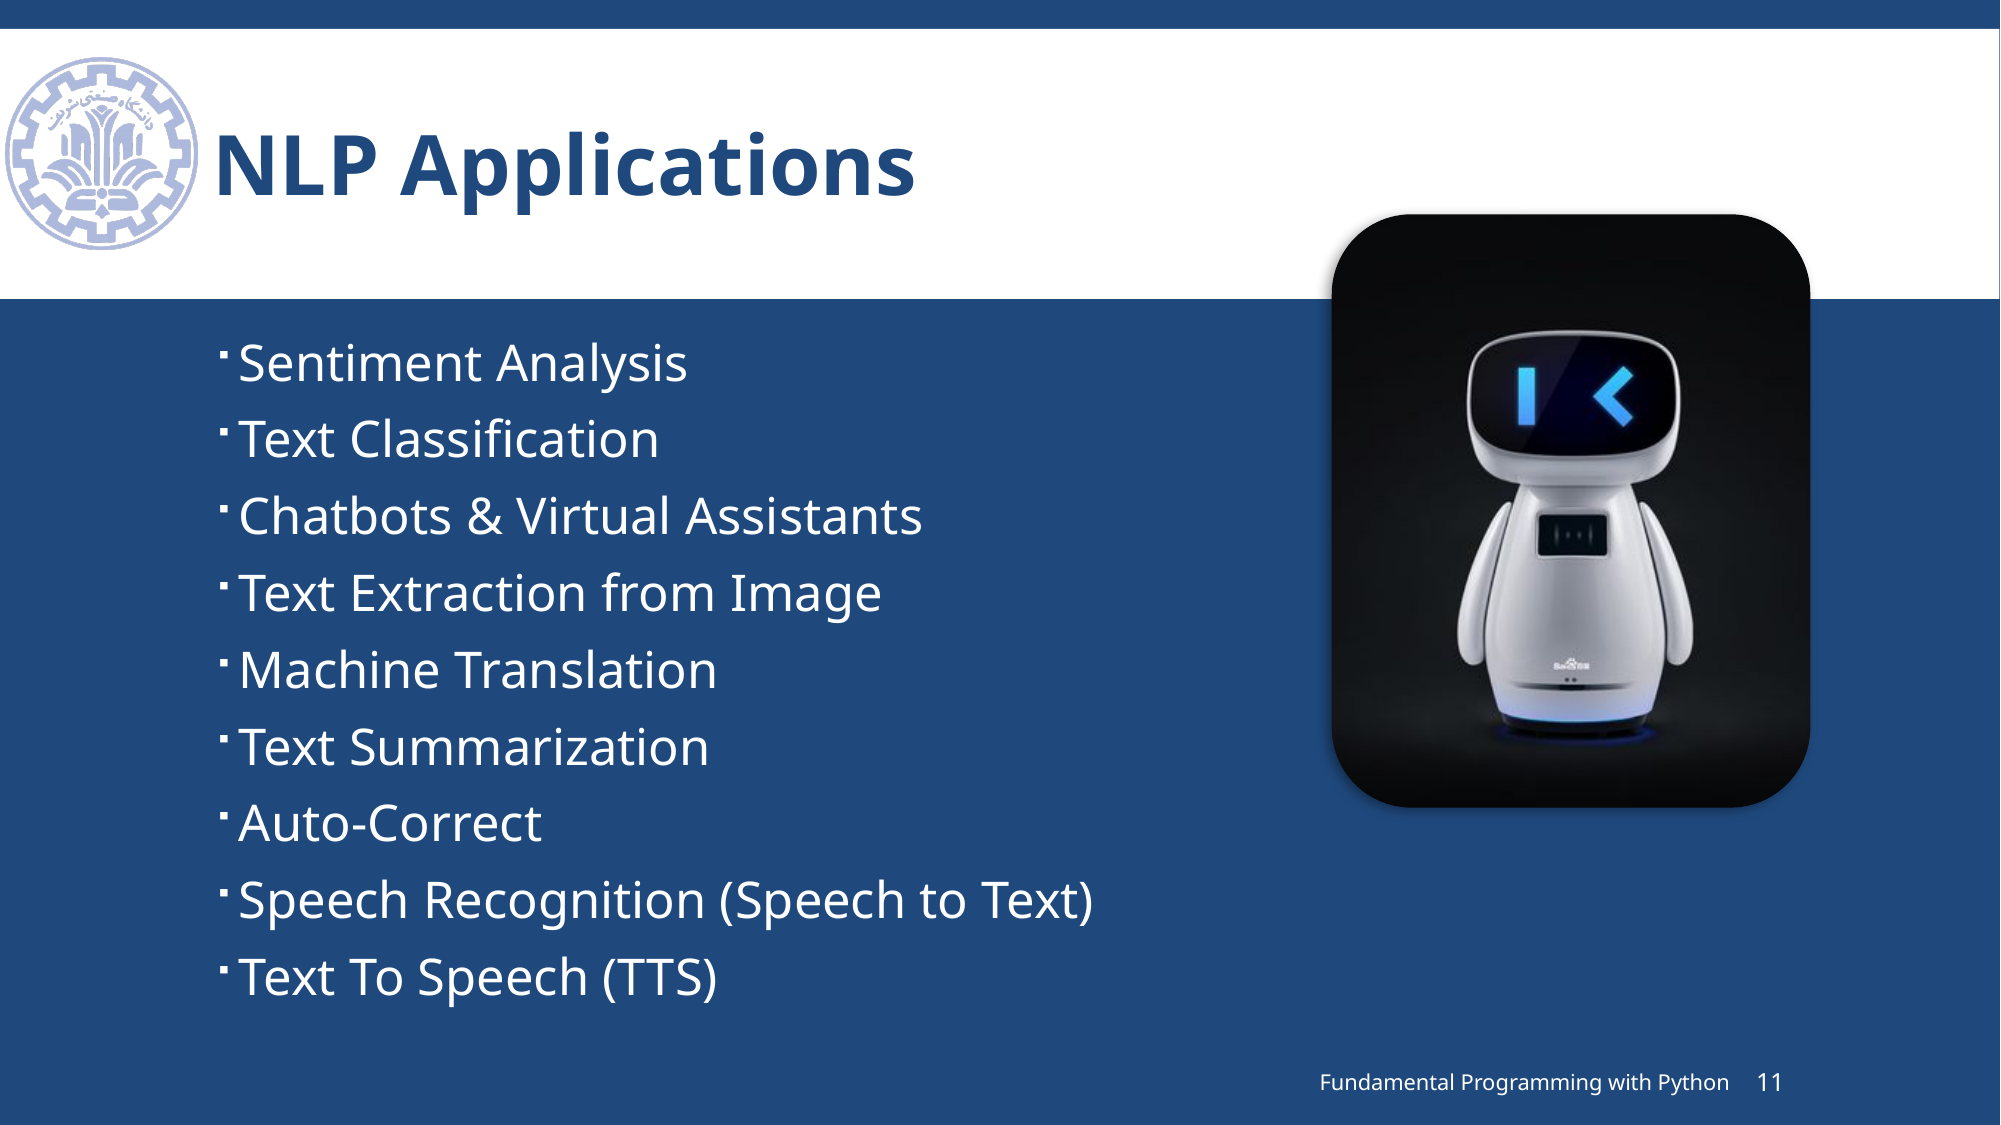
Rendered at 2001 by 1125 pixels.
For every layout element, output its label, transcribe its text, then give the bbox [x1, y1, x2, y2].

footer Fundamental Programming with Python [918, 1053, 1746, 1114]
list Sentiment Analysis Text Classification Chatbots & Virtual Assistants Text Extraction from Image Machine Translation Text Summarization Auto-Correct Speech Recognition (Speech to Text) Text To Speech (TTS) [197, 329, 1803, 1020]
title NLP Applications [197, 46, 1803, 295]
slide_number 11 [1748, 1053, 1904, 1114]
picture [1331, 214, 1811, 808]
